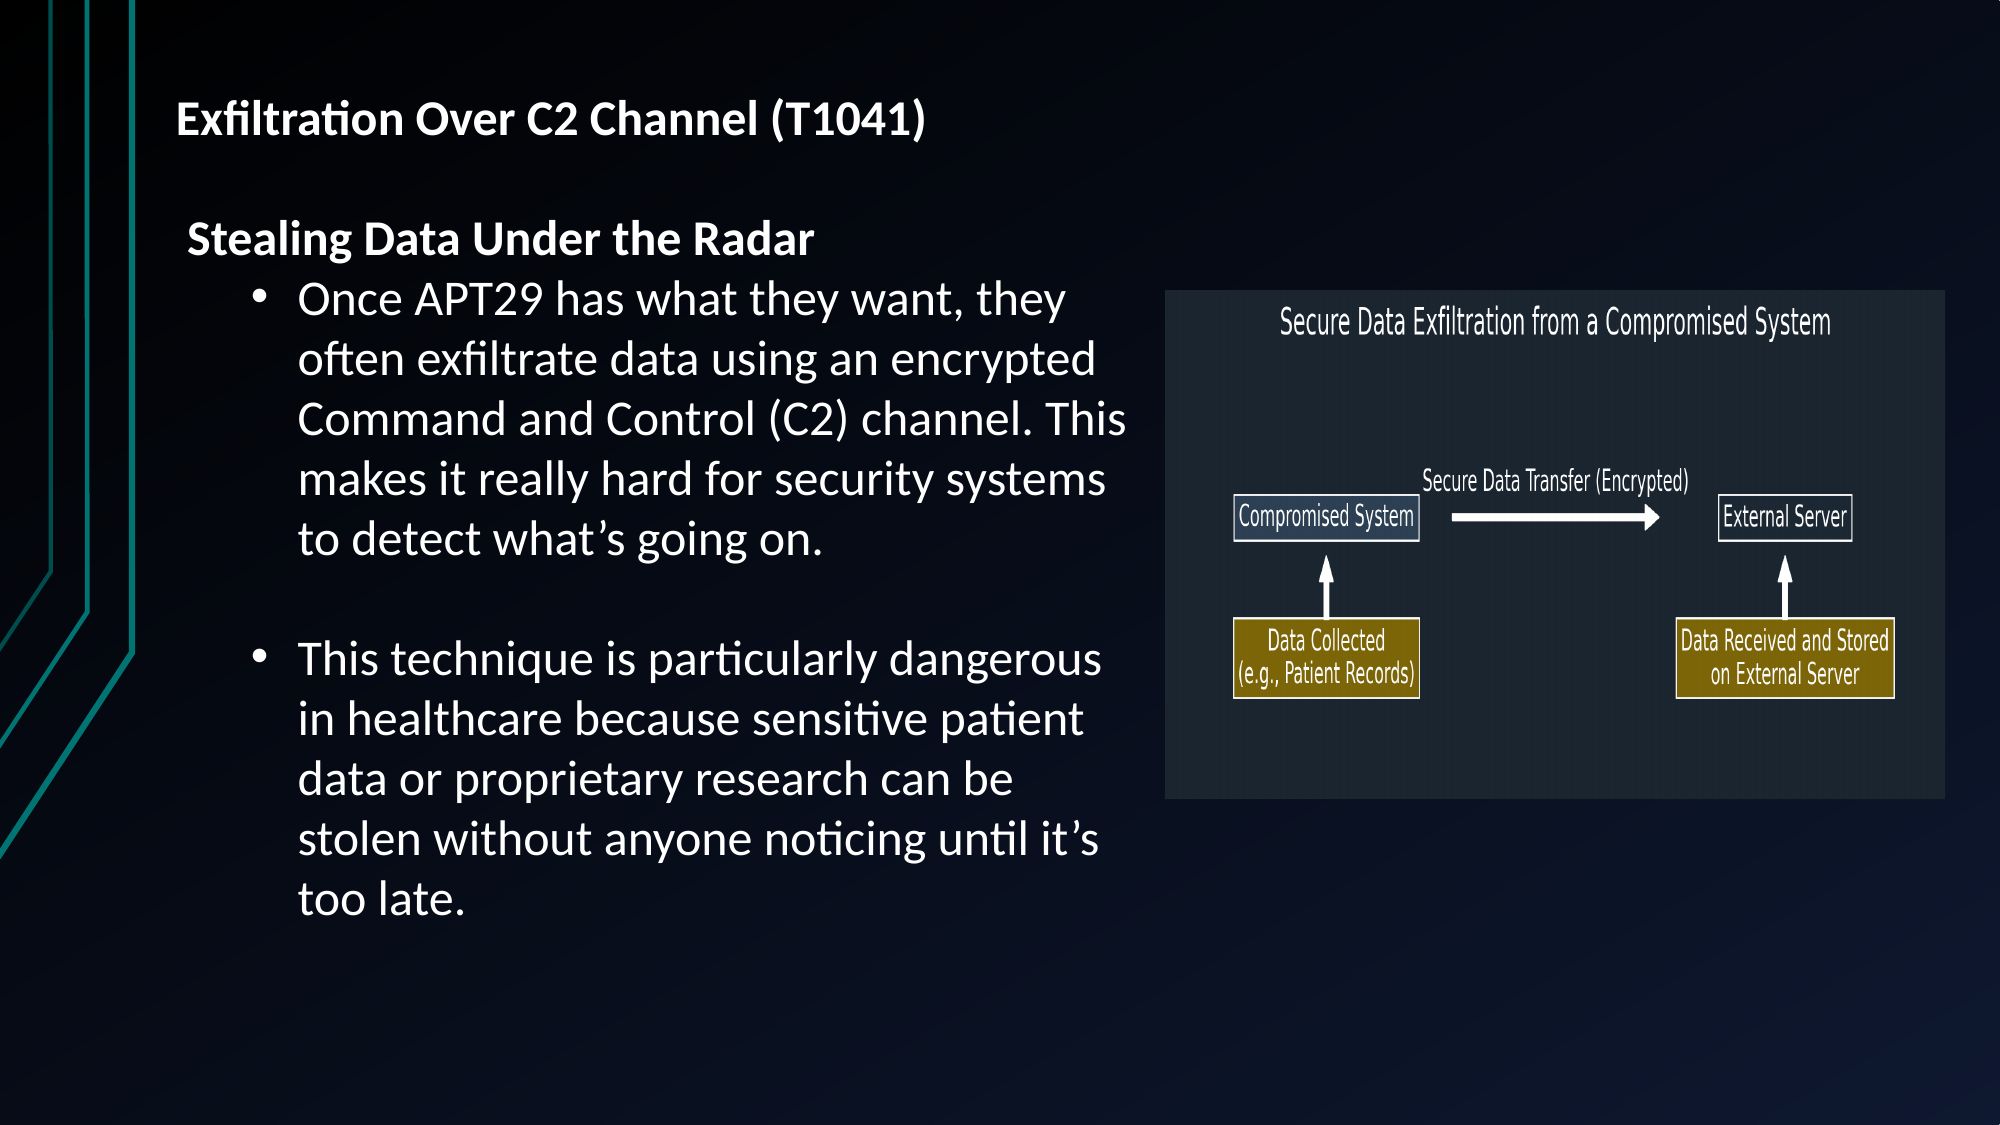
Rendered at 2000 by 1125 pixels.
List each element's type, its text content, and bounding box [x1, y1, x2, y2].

text_box Exfiltration Over C2 Channel (T1041) Stealing Data Under the Radar Once APT29 has what they want, they often exfiltrate data using an encrypted Command and Control (C2) channel. This makes it really hard for security systems to detect what’s going on. This technique is particularly dangerous in healthcare because sensitive patient data or proprietary research can be stolen without anyone noticing until it’s too late. [160, 78, 1154, 933]
picture [1164, 290, 1946, 799]
